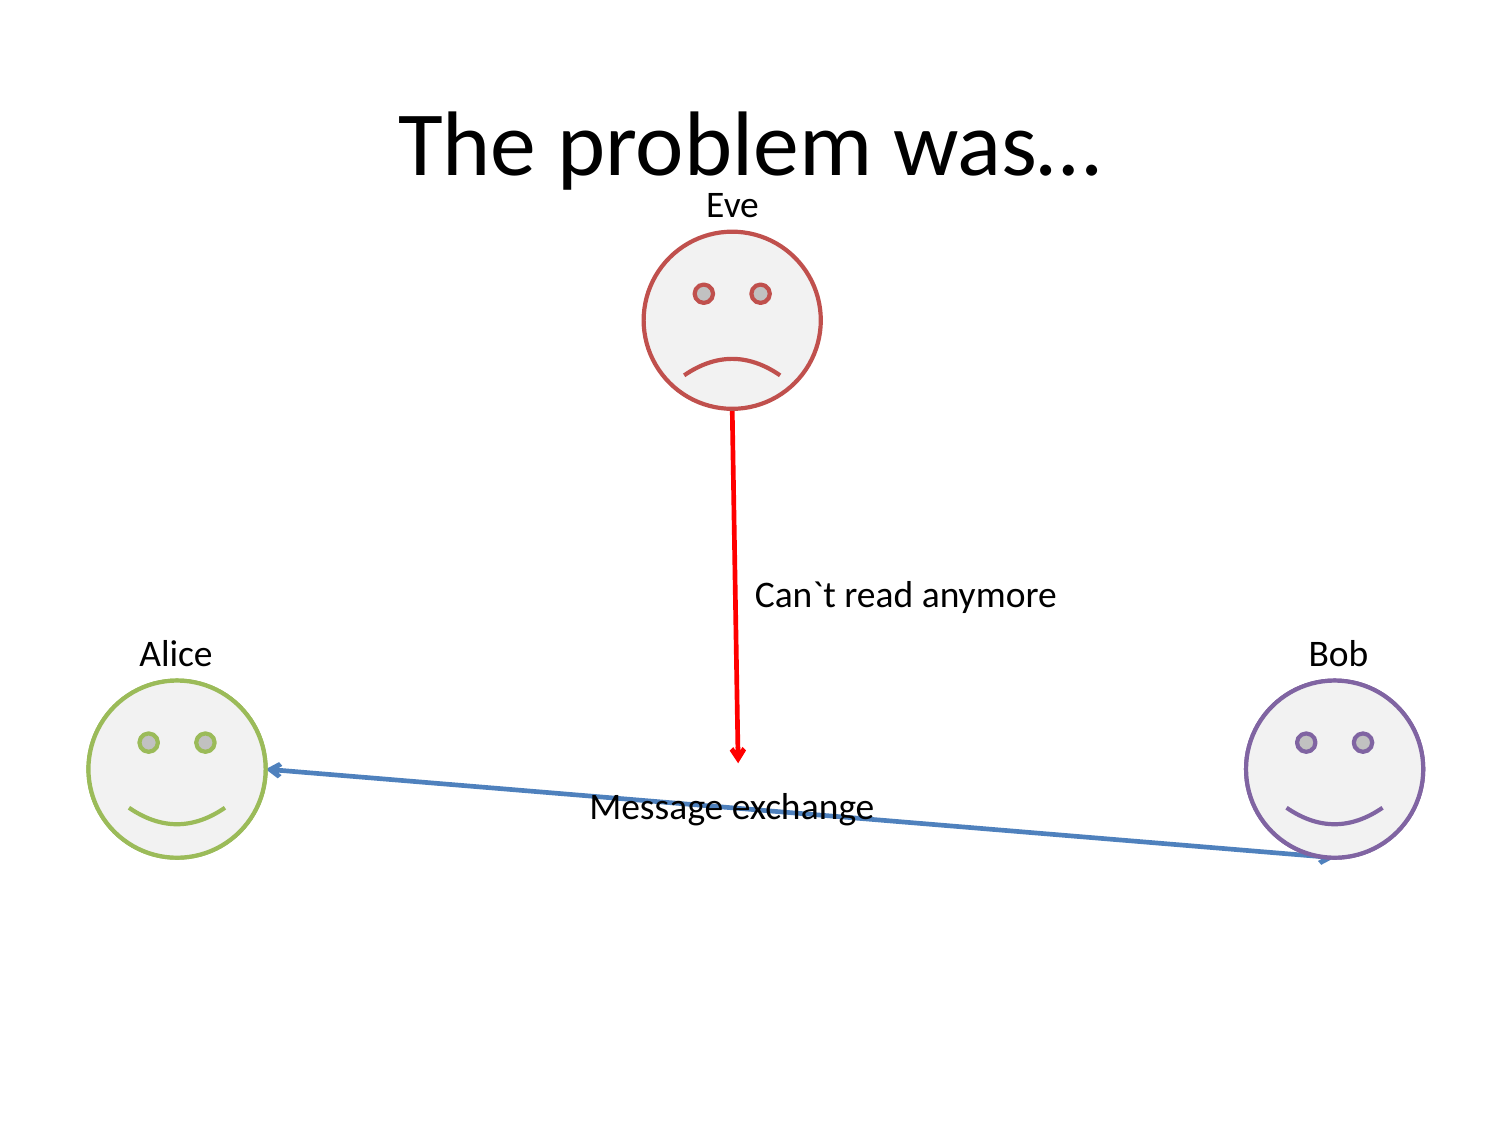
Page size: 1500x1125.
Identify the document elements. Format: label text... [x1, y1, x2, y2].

text_box Alice [124, 621, 228, 682]
text_box Can`t read anymore [743, 562, 1072, 623]
text_box Message exchange [574, 778, 890, 835]
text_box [731, 408, 739, 764]
text_box [1244, 678, 1426, 860]
text_box [641, 233, 823, 411]
title The problem was… [75, 45, 1425, 233]
text_box [86, 678, 268, 860]
text_box Bob [1293, 621, 1384, 682]
text_box Eve [691, 172, 774, 233]
